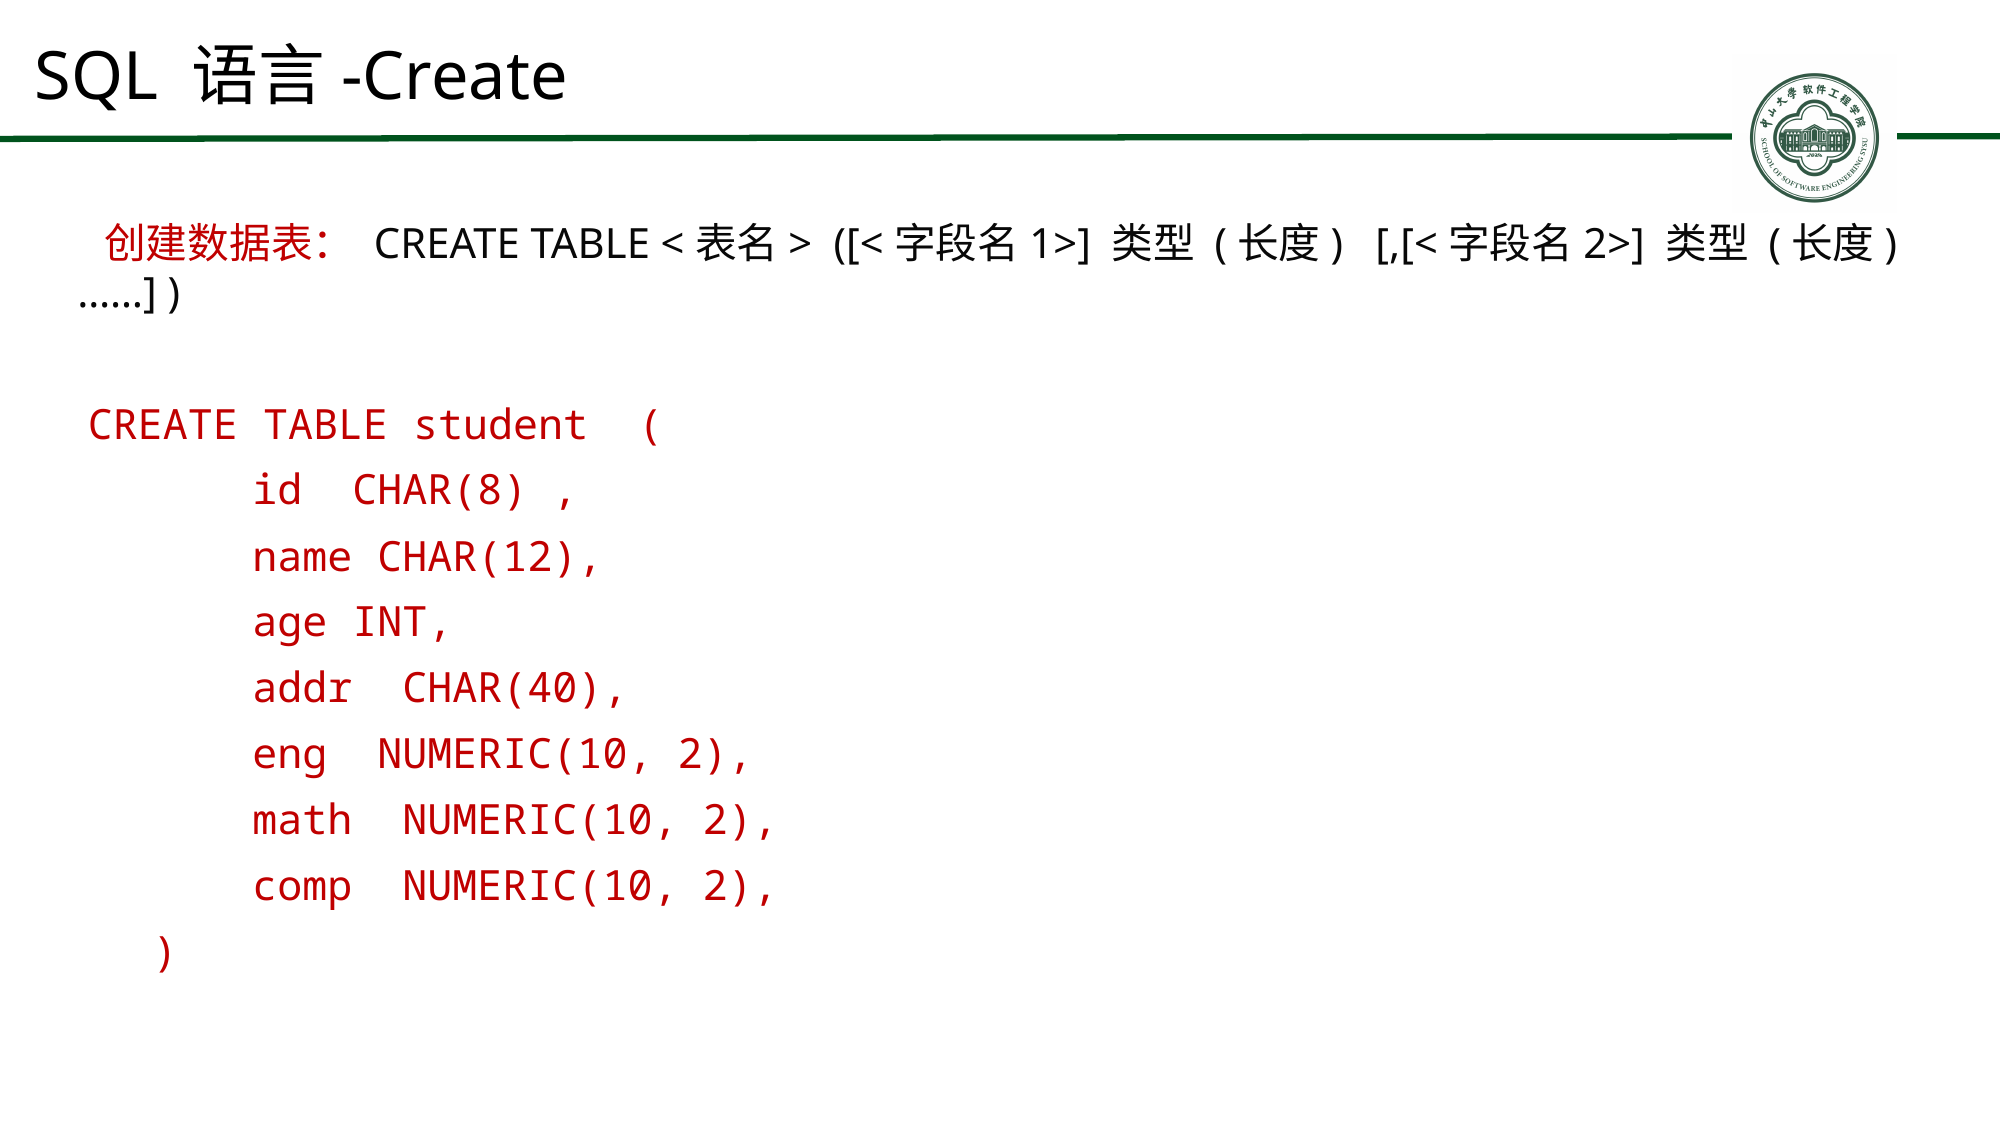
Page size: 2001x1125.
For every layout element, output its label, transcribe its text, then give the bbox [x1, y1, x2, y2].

picture [1732, 54, 1897, 160]
title SQL 语言-Create [3, 3, 1699, 154]
list 创建数据表： CREATE TABLE <表名> ([<字段名1>] 类型 (长度) [,[<字段名2>] 类型 (长度)……] ) CREATE TABLE student ( id CHAR(8) , name CHAR(12), age INT, addr CHAR(40), eng NUMERIC(10, 2), math NUMERIC(10, 2), comp NUMERIC(10, 2), ) [62, 160, 1945, 1024]
